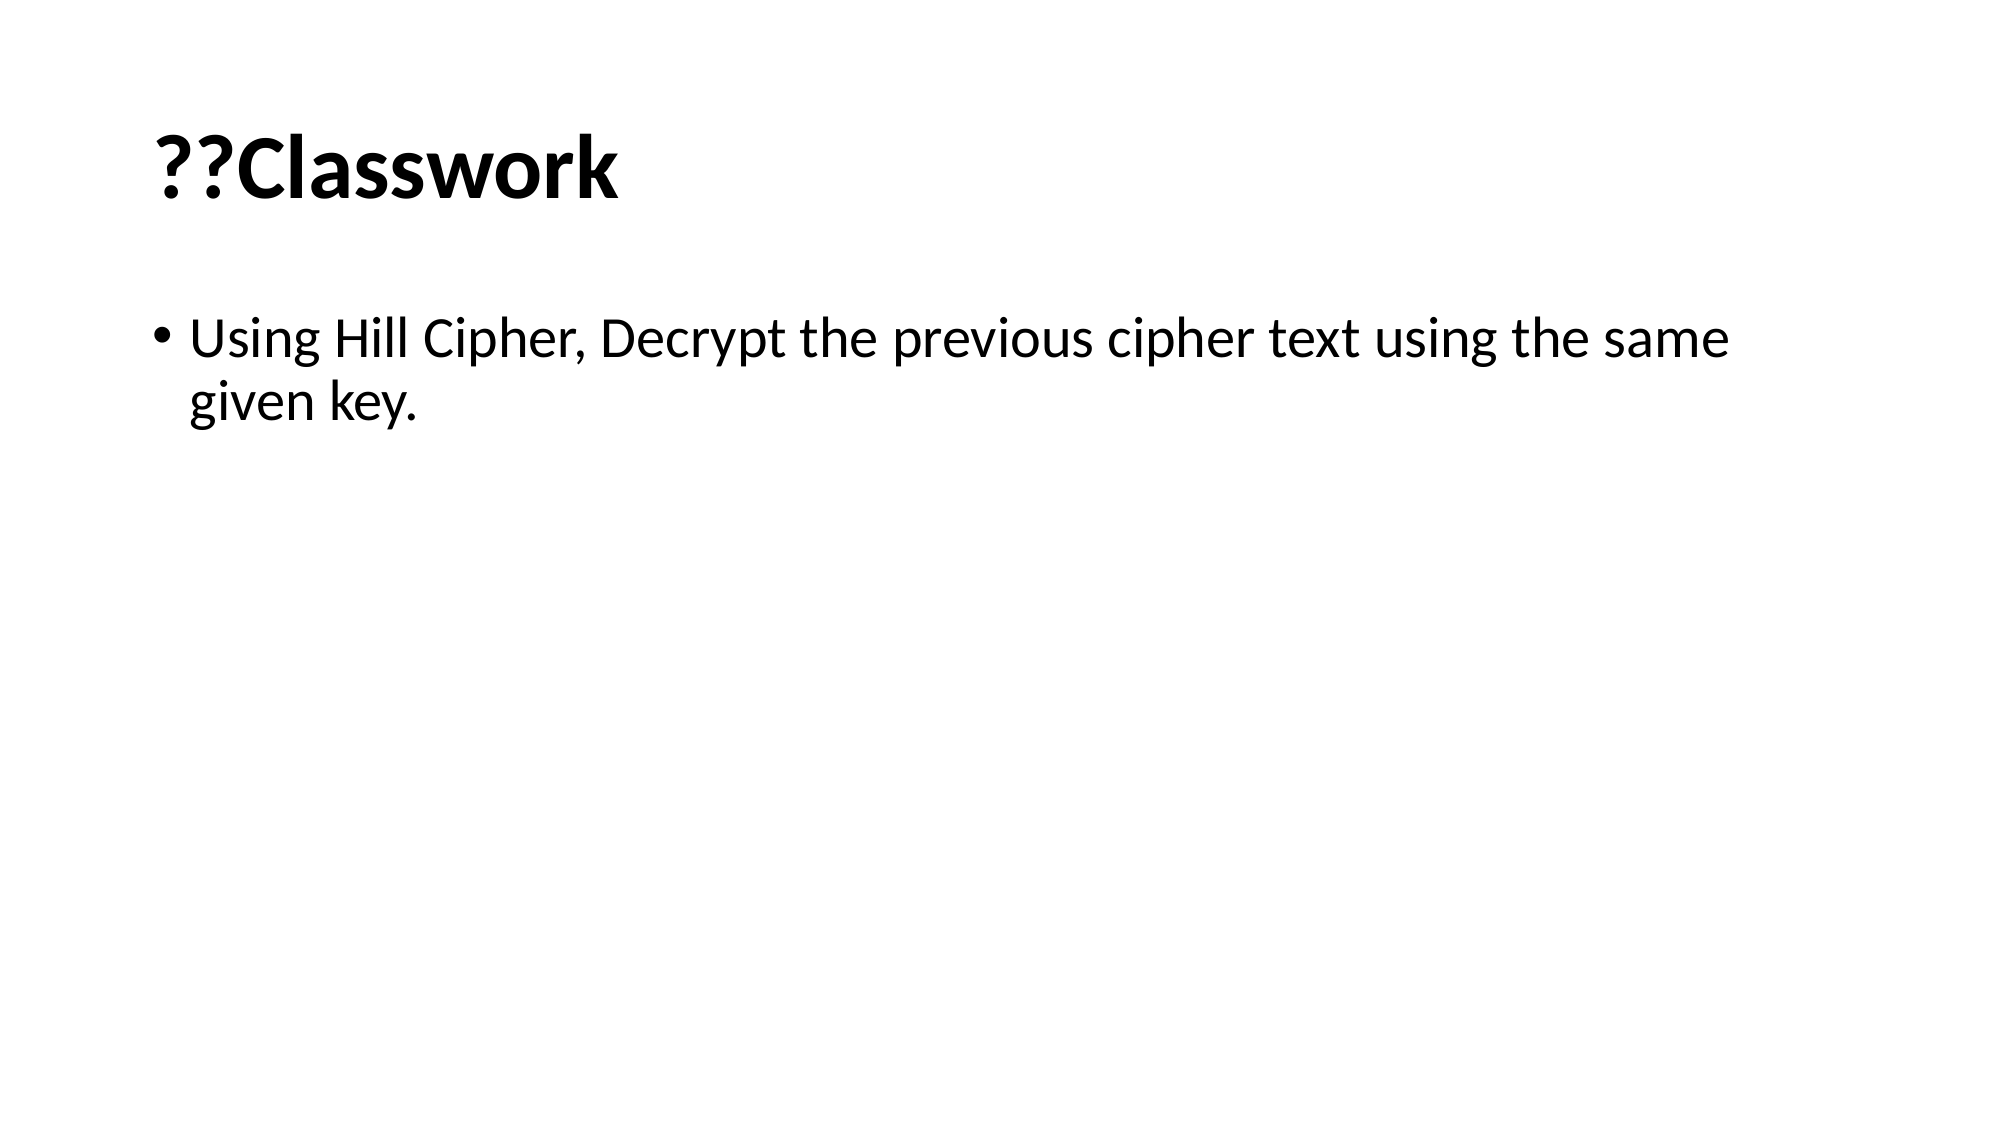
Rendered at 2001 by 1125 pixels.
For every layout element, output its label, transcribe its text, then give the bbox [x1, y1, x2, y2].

title ??Classwork [137, 59, 1863, 278]
list Using Hill Cipher, Decrypt the previous cipher text using the same given key. [137, 299, 1863, 1014]
